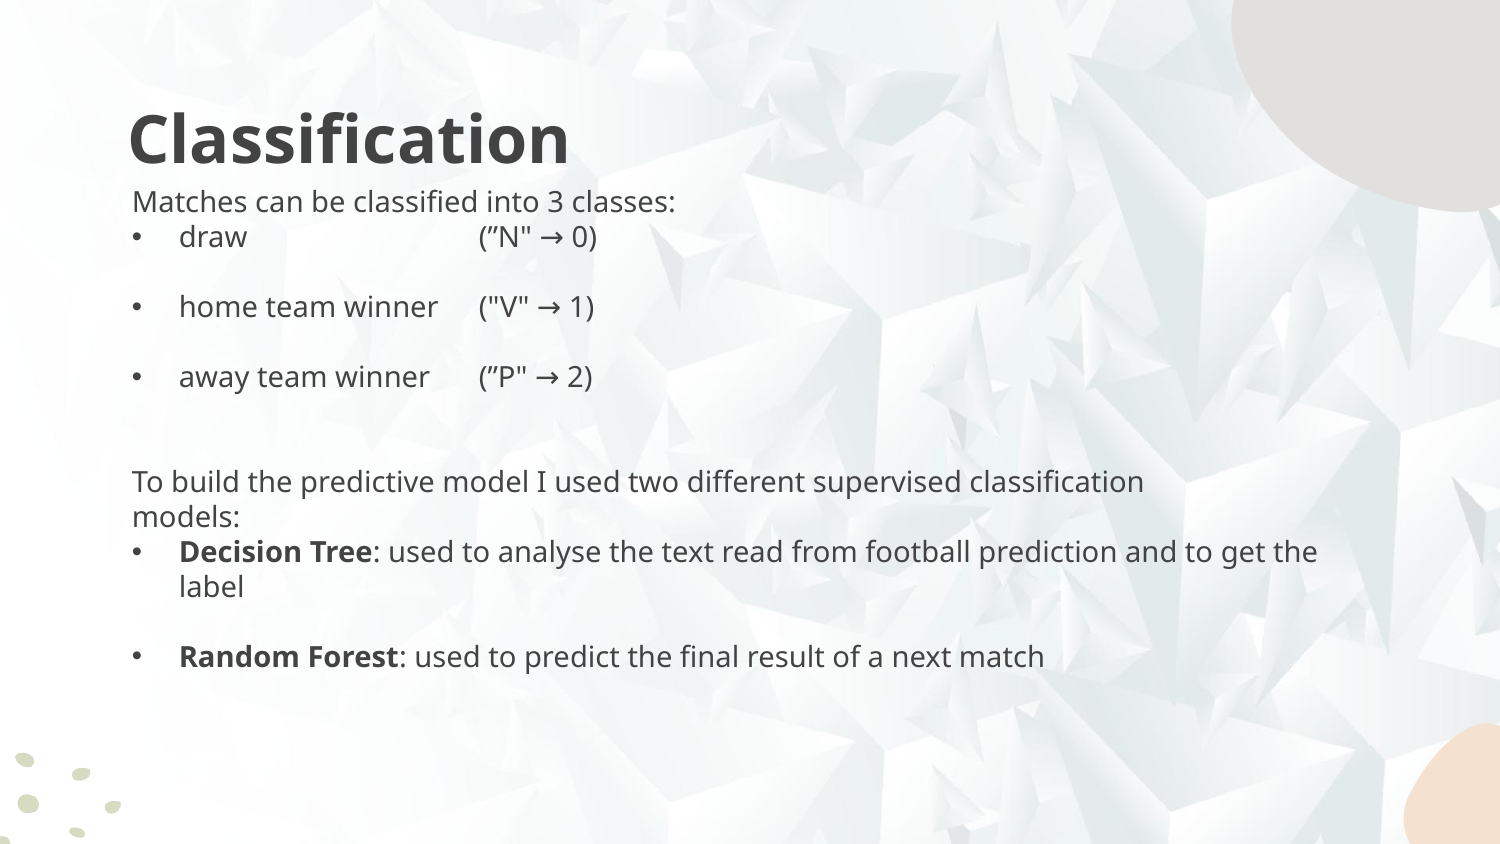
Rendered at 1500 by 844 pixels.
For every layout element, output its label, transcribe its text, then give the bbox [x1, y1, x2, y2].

text_box Classification [112, 89, 1379, 184]
text_box Matches can be classified into 3 classes: draw (”N" → 0) home team winner ("V" → 1) away team winner (”P" → 2) To build the predictive model I used two different supervised classification models: Decision Tree: used to analyse the text read from football prediction and to get the label Random Forest: used to predict the final result of a next match [116, 168, 1403, 572]
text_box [0, 745, 112, 844]
picture [0, 0, 1500, 844]
